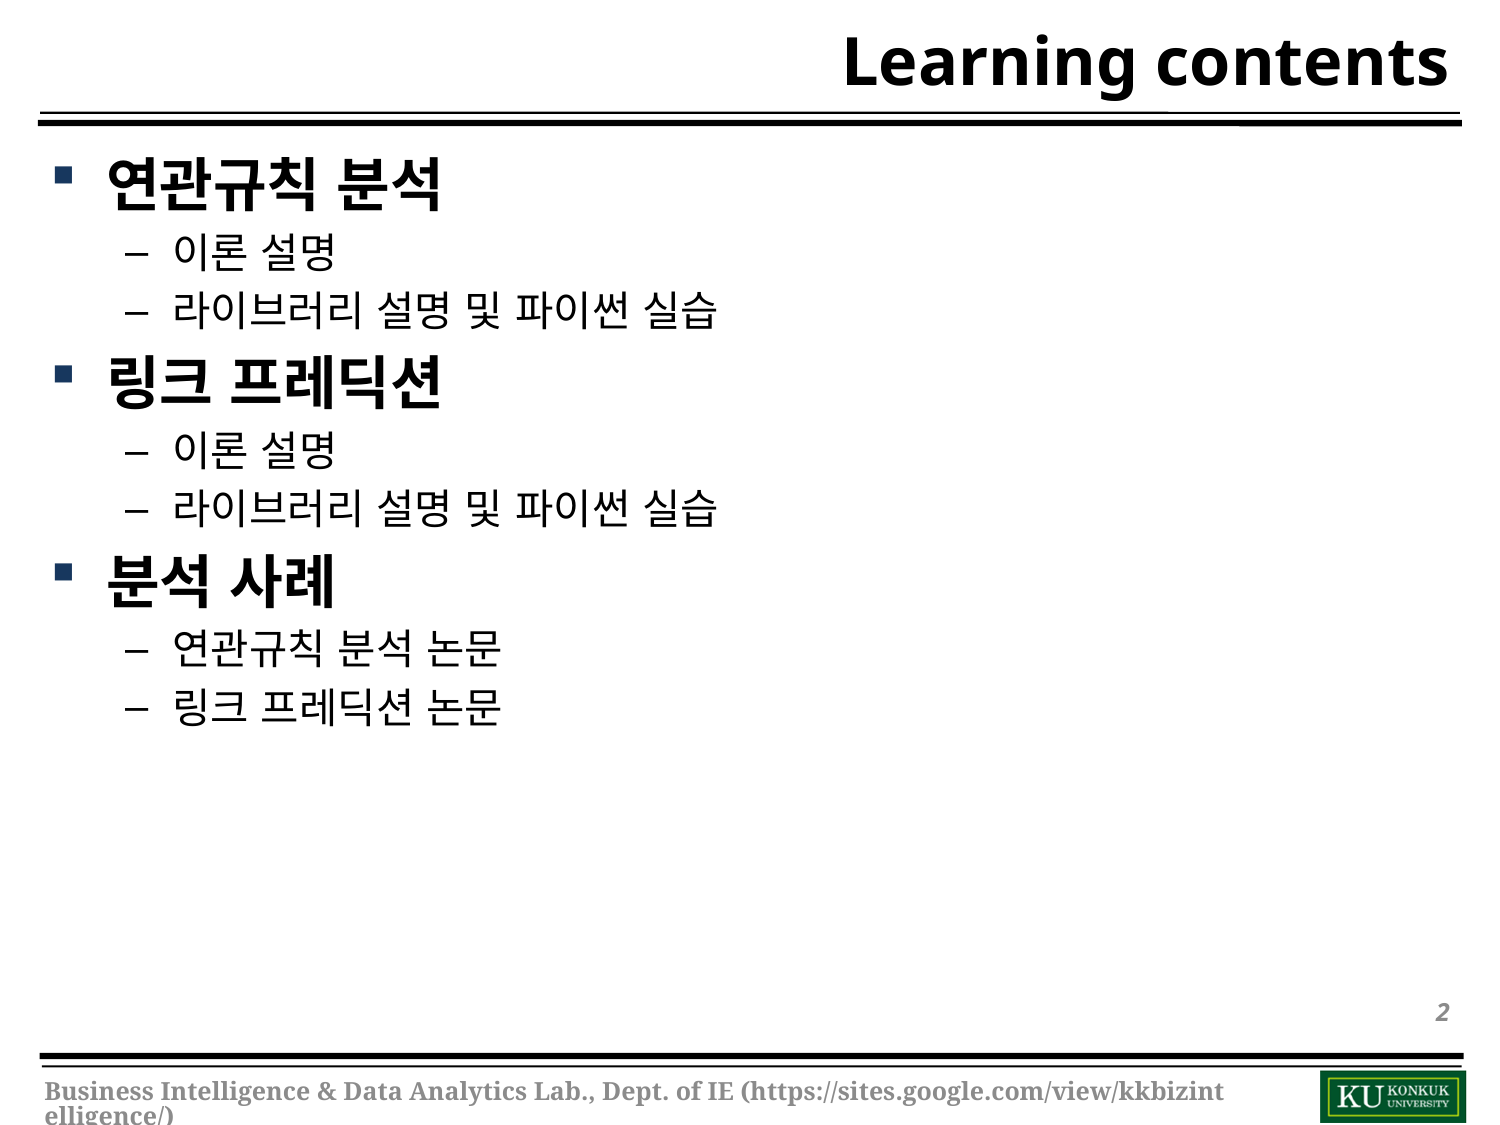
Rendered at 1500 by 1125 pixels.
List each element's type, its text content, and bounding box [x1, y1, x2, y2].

list 연관규칙 분석 이론 설명 라이브러리 설명 및 파이썬 실습 링크 프레딕션 이론 설명 라이브러리 설명 및 파이썬 실습 분석 사례 연관규칙 분석 논문 링크 프레딕션 논문 [35, 140, 1465, 1043]
slide_number 2 [1349, 983, 1465, 1043]
title Learning contents [35, 11, 1465, 106]
footer Business Intelligence & Data Analytics Lab., Dept. of IE (https://sites.google.com/view/kkbizintelligence/) [29, 1062, 1247, 1123]
picture [1320, 1068, 1467, 1123]
